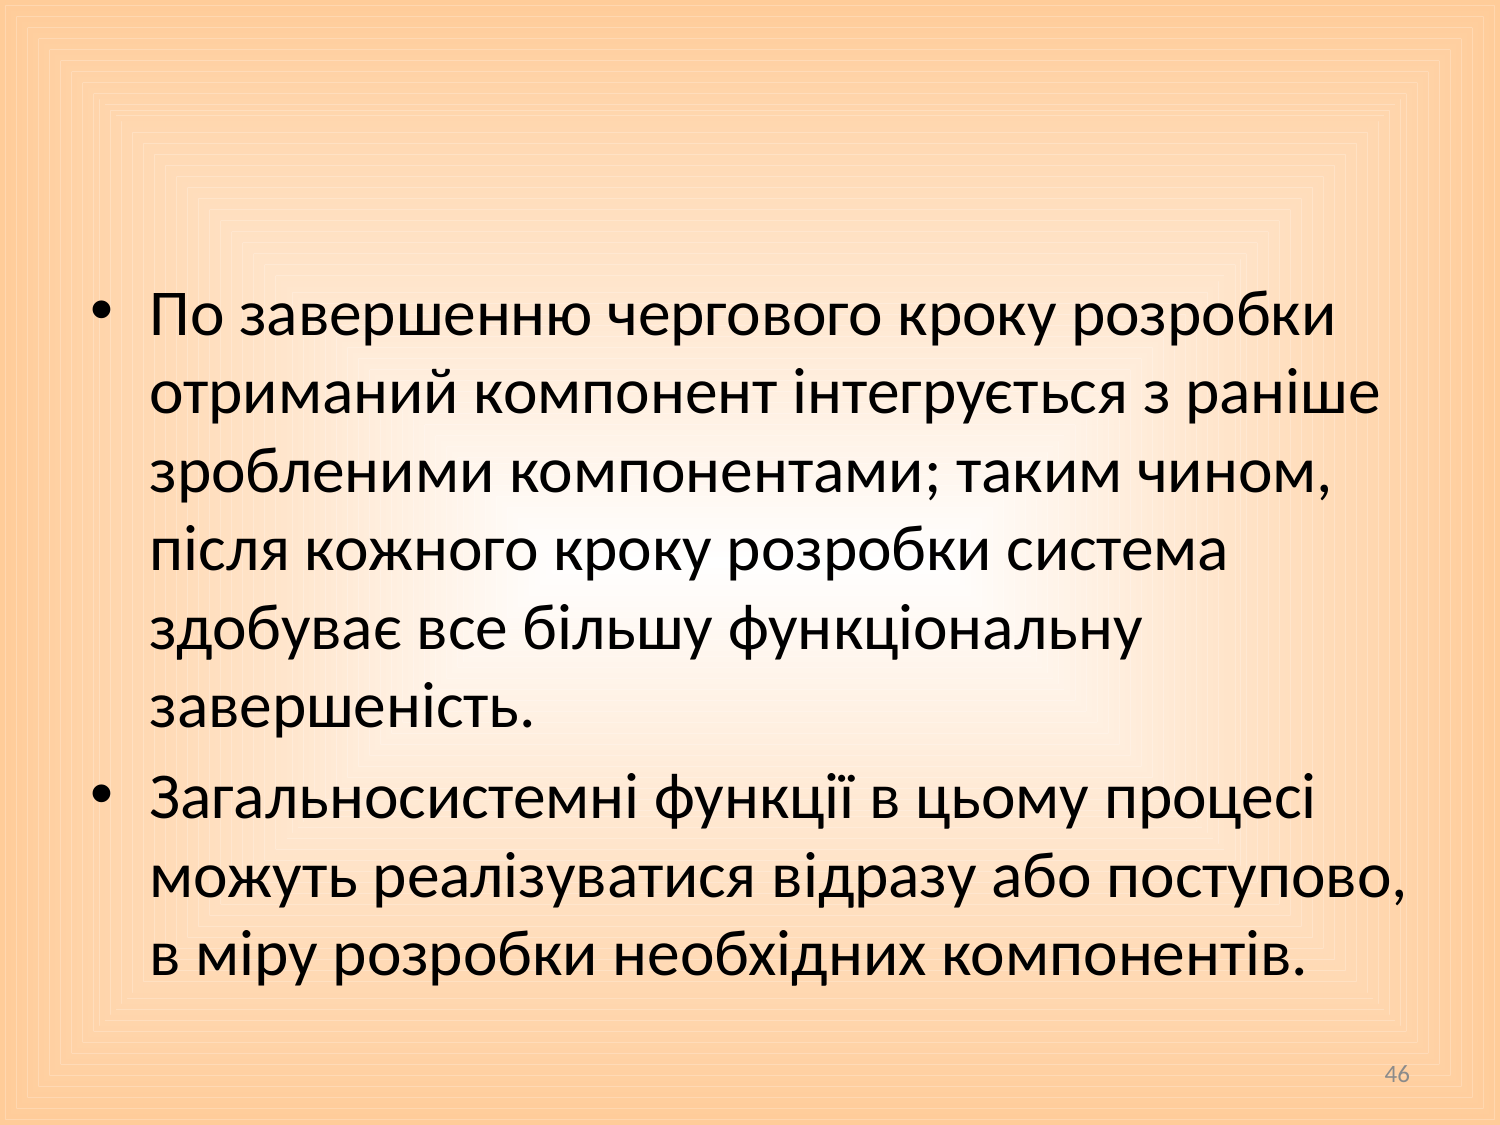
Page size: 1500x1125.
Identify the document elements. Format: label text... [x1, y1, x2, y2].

list По завершенню чергового кроку розробки отриманий компонент інтегрується з раніше зробленими компонентами; таким чином, після кожного кроку розробки система здобуває все більшу функціональну завершеність. Загальносистемні функції в цьому процесі можуть реалізуватися відразу або поступово, в міру розробки необхідних компонентів. [75, 262, 1425, 1005]
slide_number 46 [1074, 1042, 1425, 1103]
